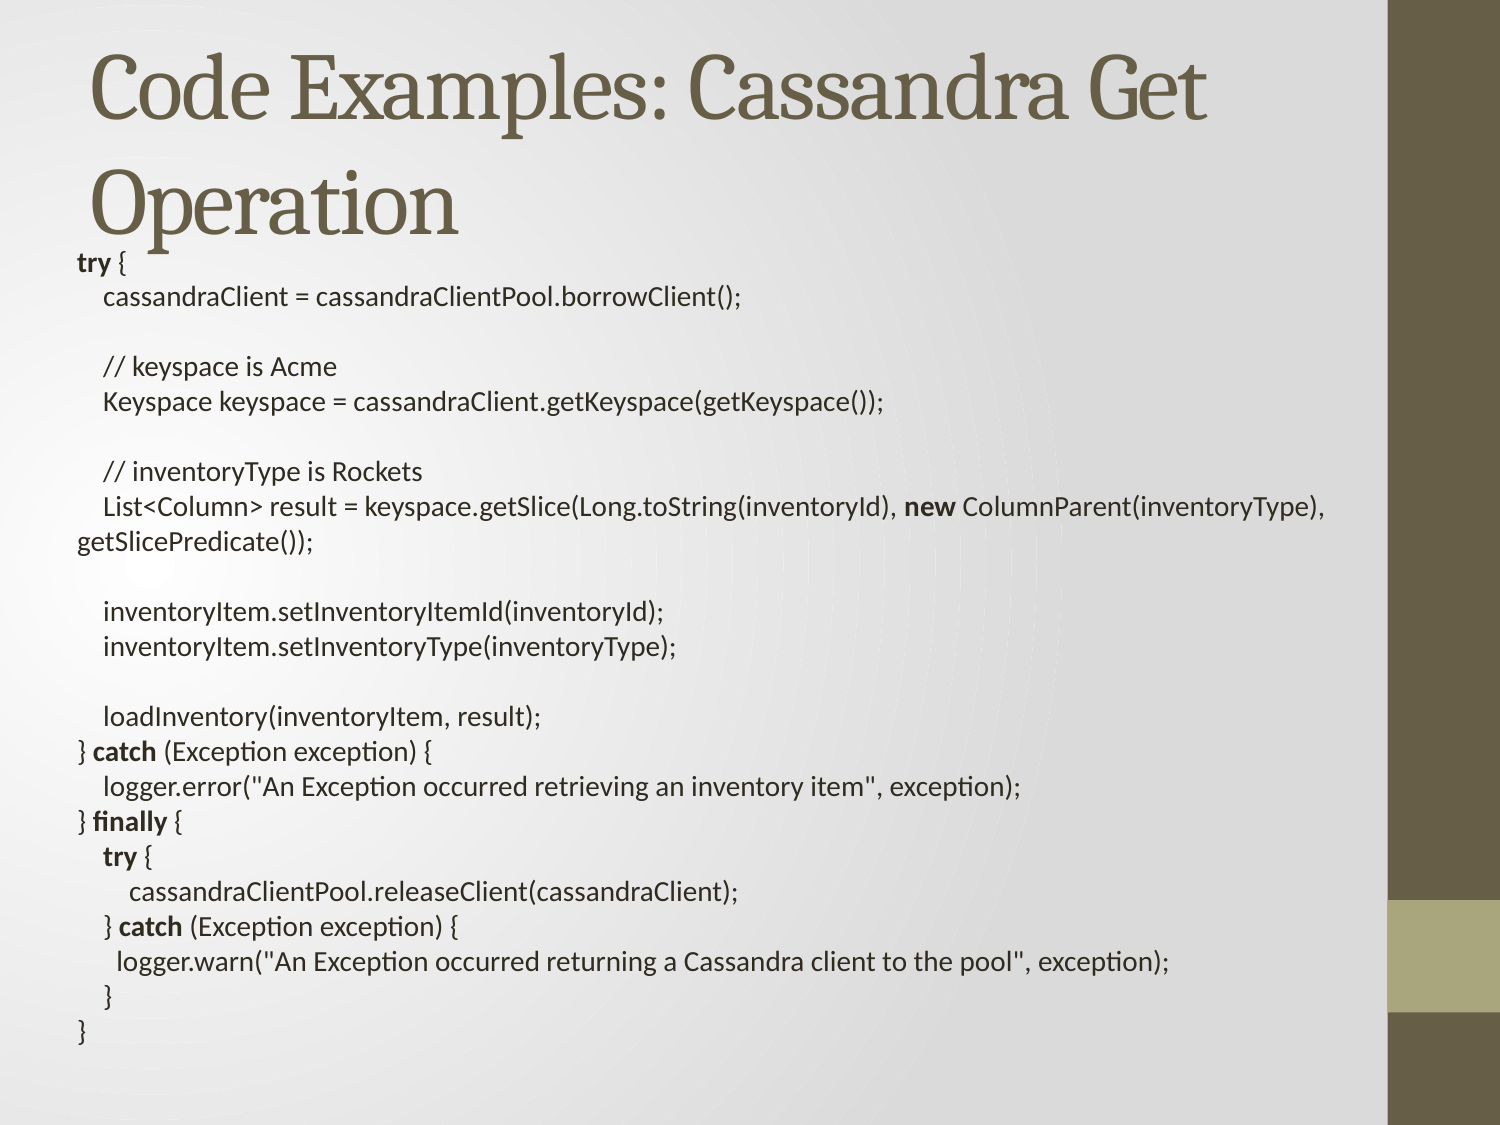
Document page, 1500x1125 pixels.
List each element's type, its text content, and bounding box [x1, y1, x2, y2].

title Code Examples: Cassandra Get Operation [75, 45, 1325, 233]
text_box try { cassandraClient = cassandraClientPool.borrowClient(); // keyspace is Acme Keyspace keyspace = cassandraClient.getKeyspace(getKeyspace()); // inventoryType is Rockets List<Column> result = keyspace.getSlice(Long.toString(inventoryId), new ColumnParent(inventoryType), getSlicePredicate()); inventoryItem.setInventoryItemId(inventoryId); inventoryItem.setInventoryType(inventoryType); loadInventory(inventoryItem, result); } catch (Exception exception) { logger.error("An Exception occurred retrieving an inventory item", exception); } finally { try { cassandraClientPool.releaseClient(cassandraClient); } catch (Exception exception) { logger.warn("An Exception occurred returning a Cassandra client to the pool", exception); } } [62, 235, 1500, 1055]
